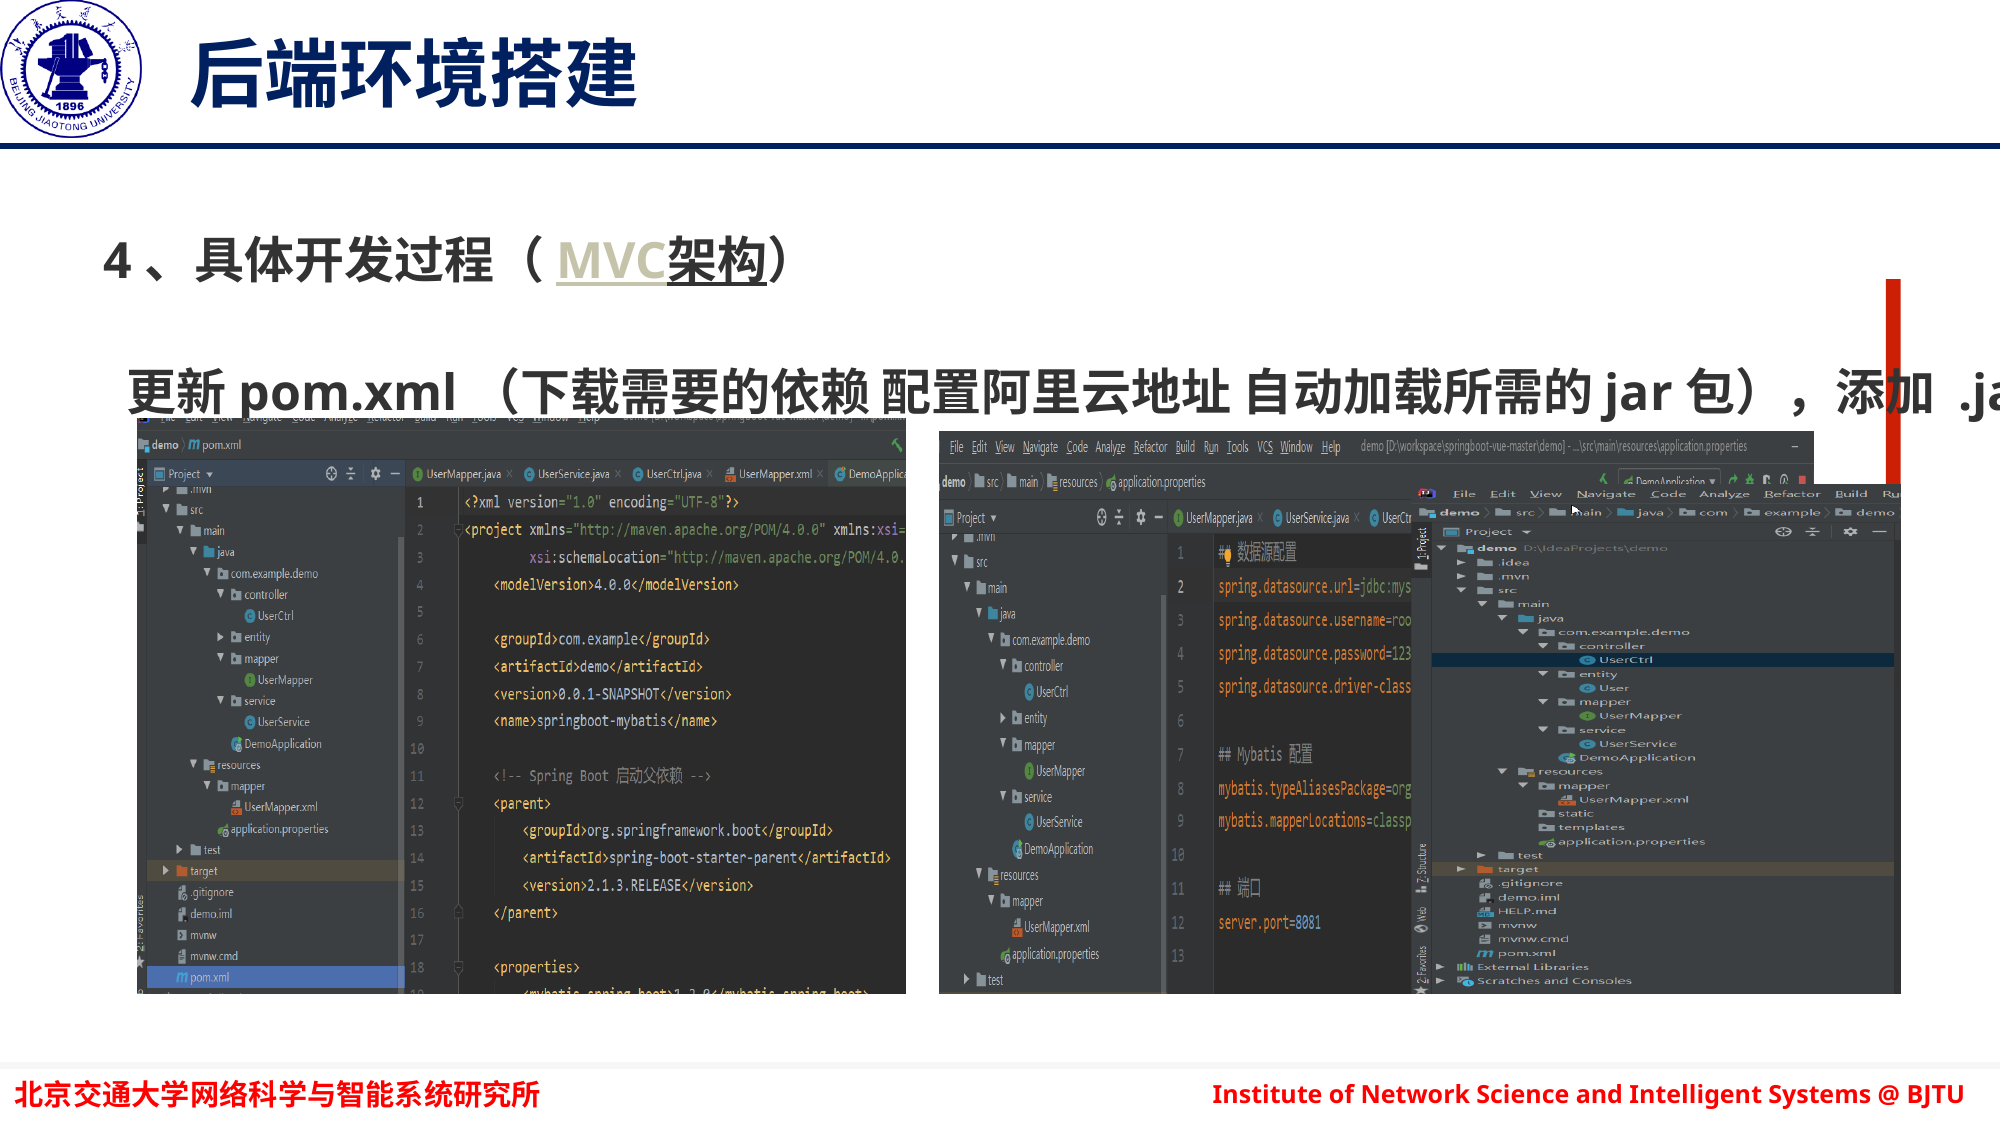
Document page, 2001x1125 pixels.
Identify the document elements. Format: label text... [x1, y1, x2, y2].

text_box 后端环境搭建 [174, 32, 1892, 110]
picture [938, 431, 1902, 994]
text_box [1885, 429, 1901, 484]
picture [0, 0, 142, 138]
text_box 4、具体开发过程（MVC架构） 更新pom.xml（下载需要的依赖 配置阿里云地址 自动加载所需的jar包），添加 .java文件，配置数据库参数 [88, 220, 2000, 429]
picture [137, 417, 906, 994]
